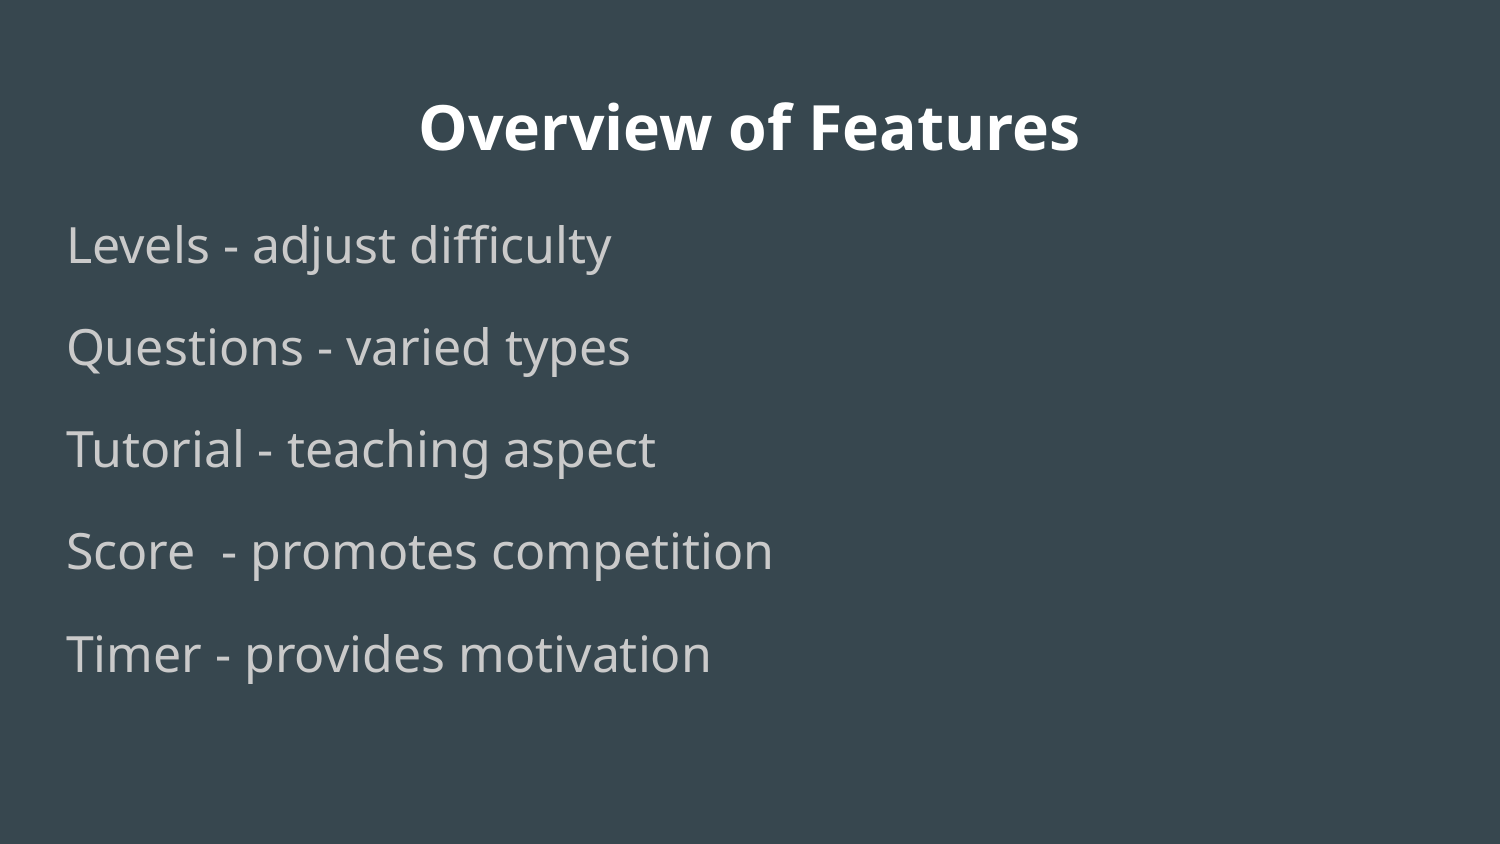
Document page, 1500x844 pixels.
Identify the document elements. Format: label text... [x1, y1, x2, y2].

title Overview of Features [51, 72, 1449, 167]
list Levels - adjust difficulty Questions - varied types Tutorial - teaching aspect Score - promotes competition Timer - provides motivation [51, 189, 1449, 750]
